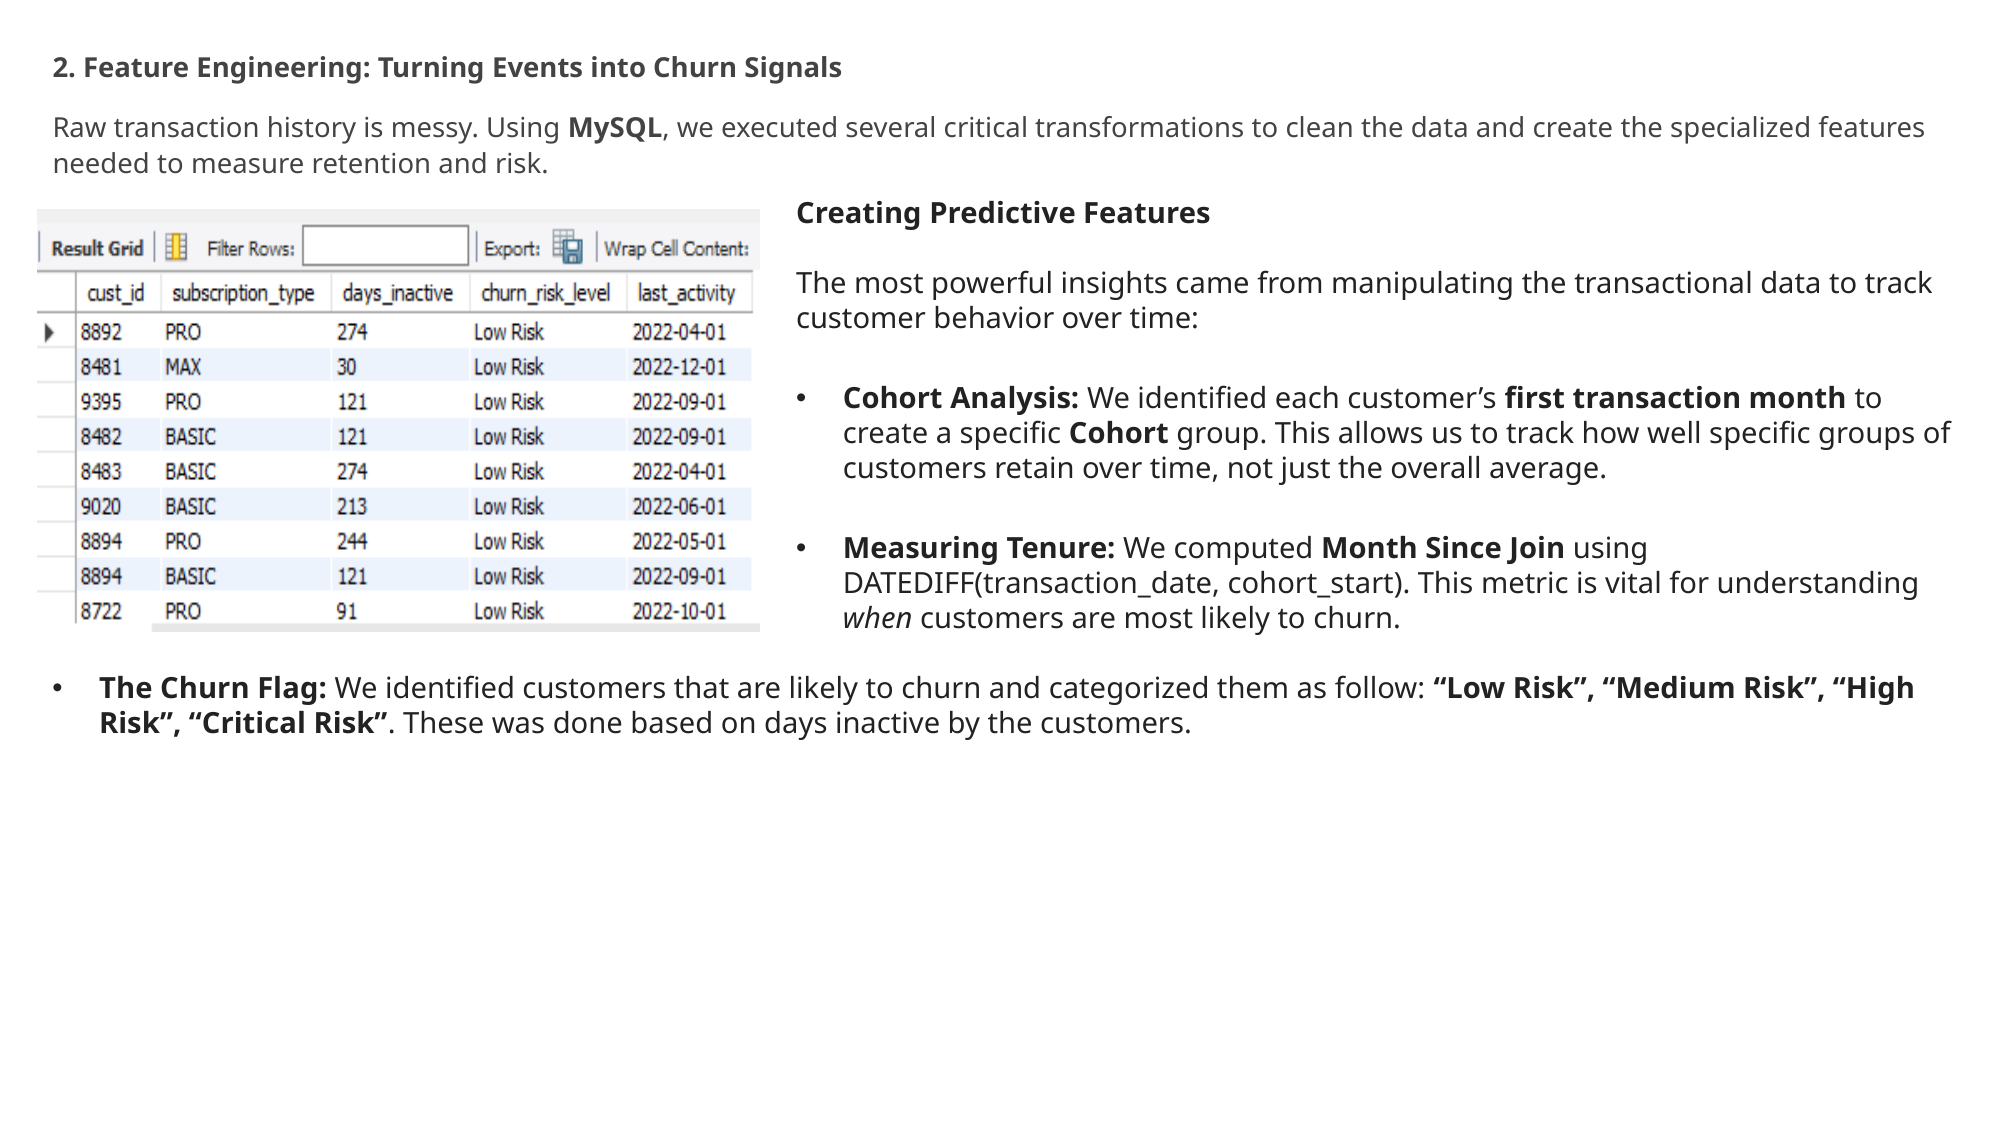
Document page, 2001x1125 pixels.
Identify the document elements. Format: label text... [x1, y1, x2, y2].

list 2. Feature Engineering: Turning Events into Churn Signals Raw transaction history is messy. Using MySQL, we executed several critical transformations to clean the data and create the specialized features needed to measure retention and risk. [37, 47, 1980, 187]
text_box [37, 187, 892, 492]
text_box Creating Predictive Features The most powerful insights came from manipulating the transactional data to track customer behavior over time: Cohort Analysis: We identified each customer’s first transaction month to create a specific Cohort group. This allows us to track how well specific groups of customers retain over time, not just the overall average. Measuring Tenure: We computed Month Since Join using DATEDIFF(transaction_date, cohort_start). This metric is vital for understanding when customers are most likely to churn. [781, 187, 1980, 642]
picture [37, 209, 760, 633]
text_box The Churn Flag: We identified customers that are likely to churn and categorized them as follow: “Low Risk”, “Medium Risk”, “High Risk”, “Critical Risk”. These was done based on days inactive by the customers. [37, 662, 1980, 783]
